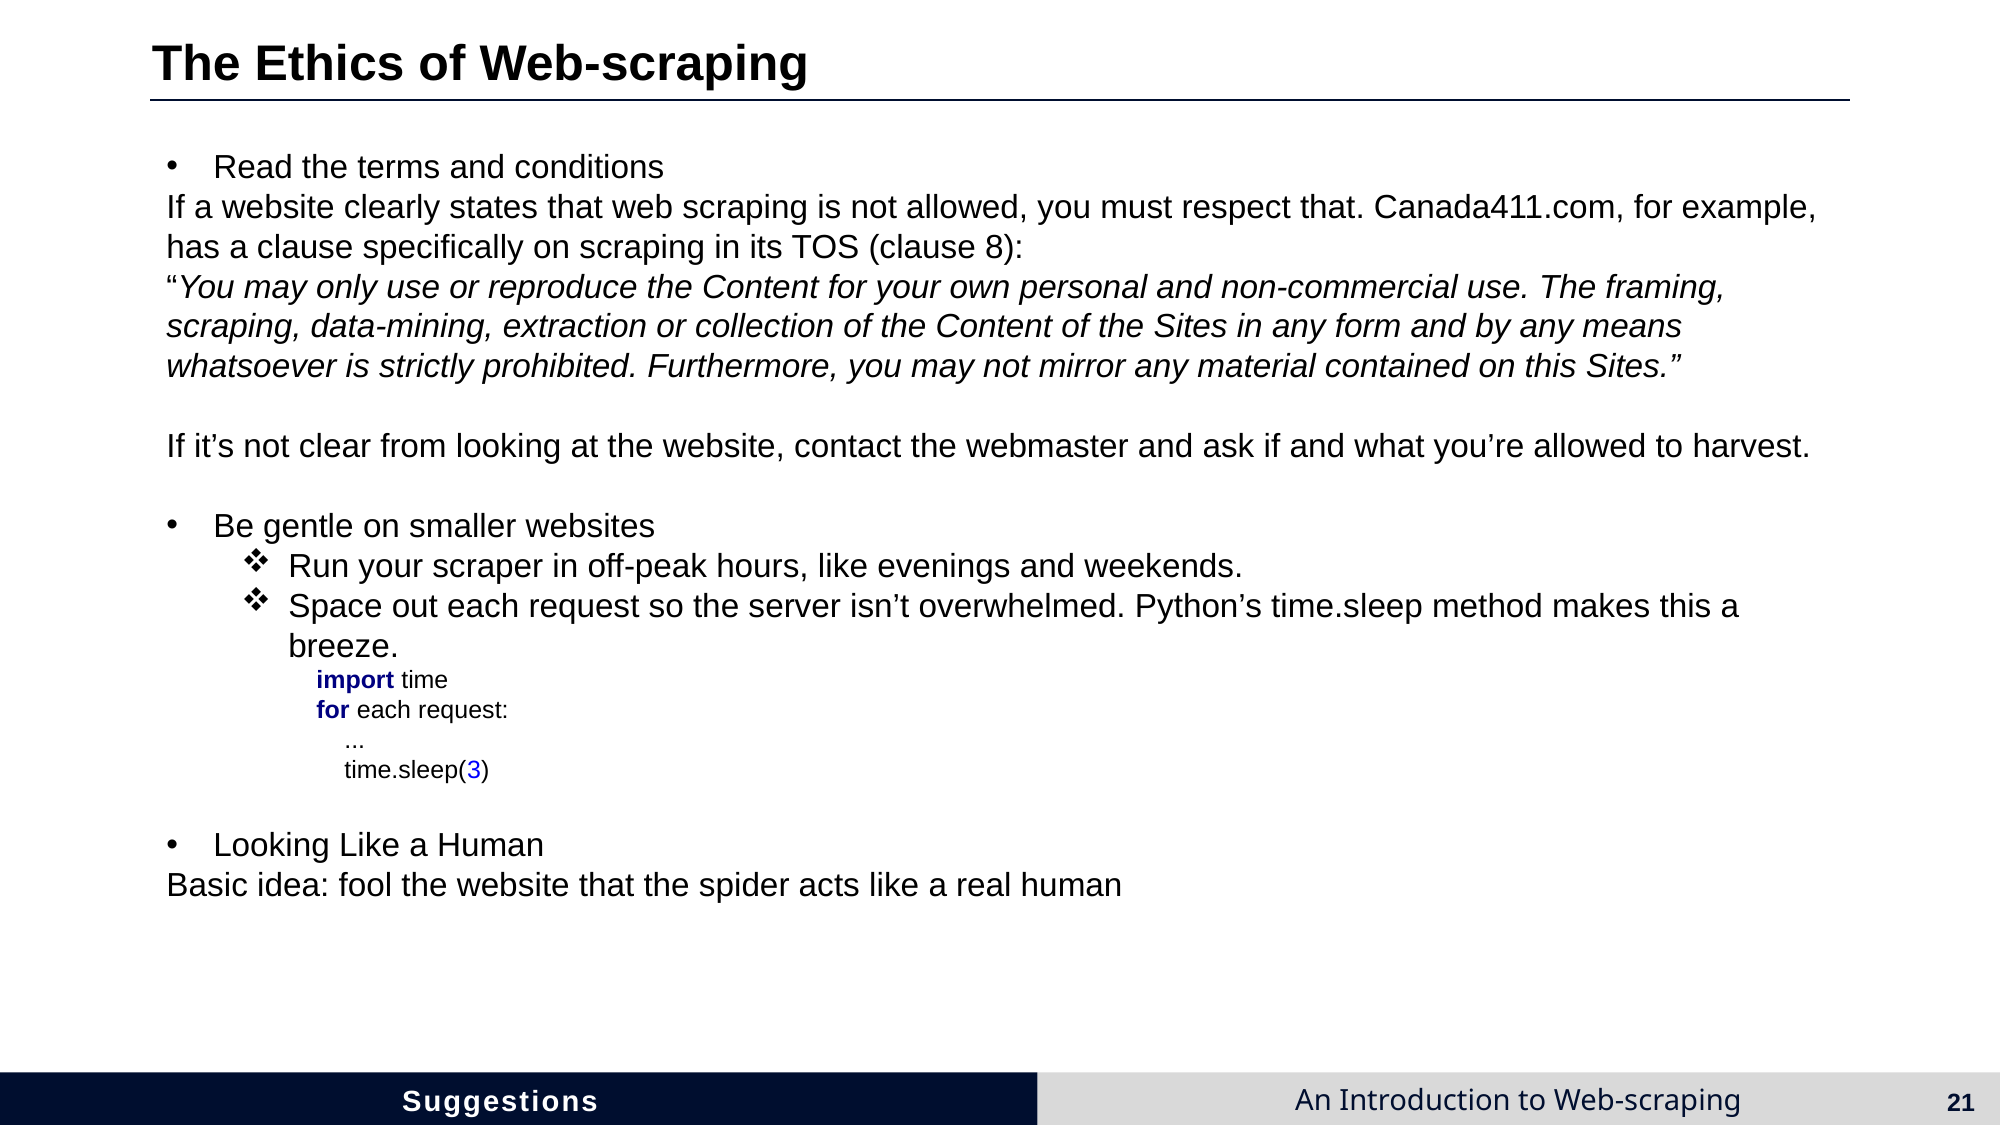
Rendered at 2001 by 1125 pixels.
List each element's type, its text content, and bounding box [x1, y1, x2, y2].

text_box Suggestions [124, 1074, 875, 1125]
text_box Read the terms and conditions If a website clearly states that web scraping is not allowed, you must respect that. Canada411.com, for example, has a clause specifically on scraping in its TOS (clause 8): “You may only use or reproduce the Content for your own personal and non-commercial use. The framing, scraping, data-mining, extraction or collection of the Content of the Sites in any form and by any means whatsoever is strictly prohibited. Furthermore, you may not mirror any material contained on this Sites.” If it’s not clear from looking at the website, contact the webmaster and ask if and what you’re allowed to harvest. Be gentle on smaller websites Run your scraper in off-peak hours, like evenings and weekends. Space out each request so the server isn’t overwhelmed. Python’s time.sleep method makes this a breeze. import time for each request: ... time.sleep(3) Looking Like a Human Basic idea: fool the website that the spider acts like a real human [151, 137, 1845, 951]
text_box The Ethics of Web-scraping [151, 30, 1954, 91]
slide_number 21 [1899, 1077, 2000, 1125]
